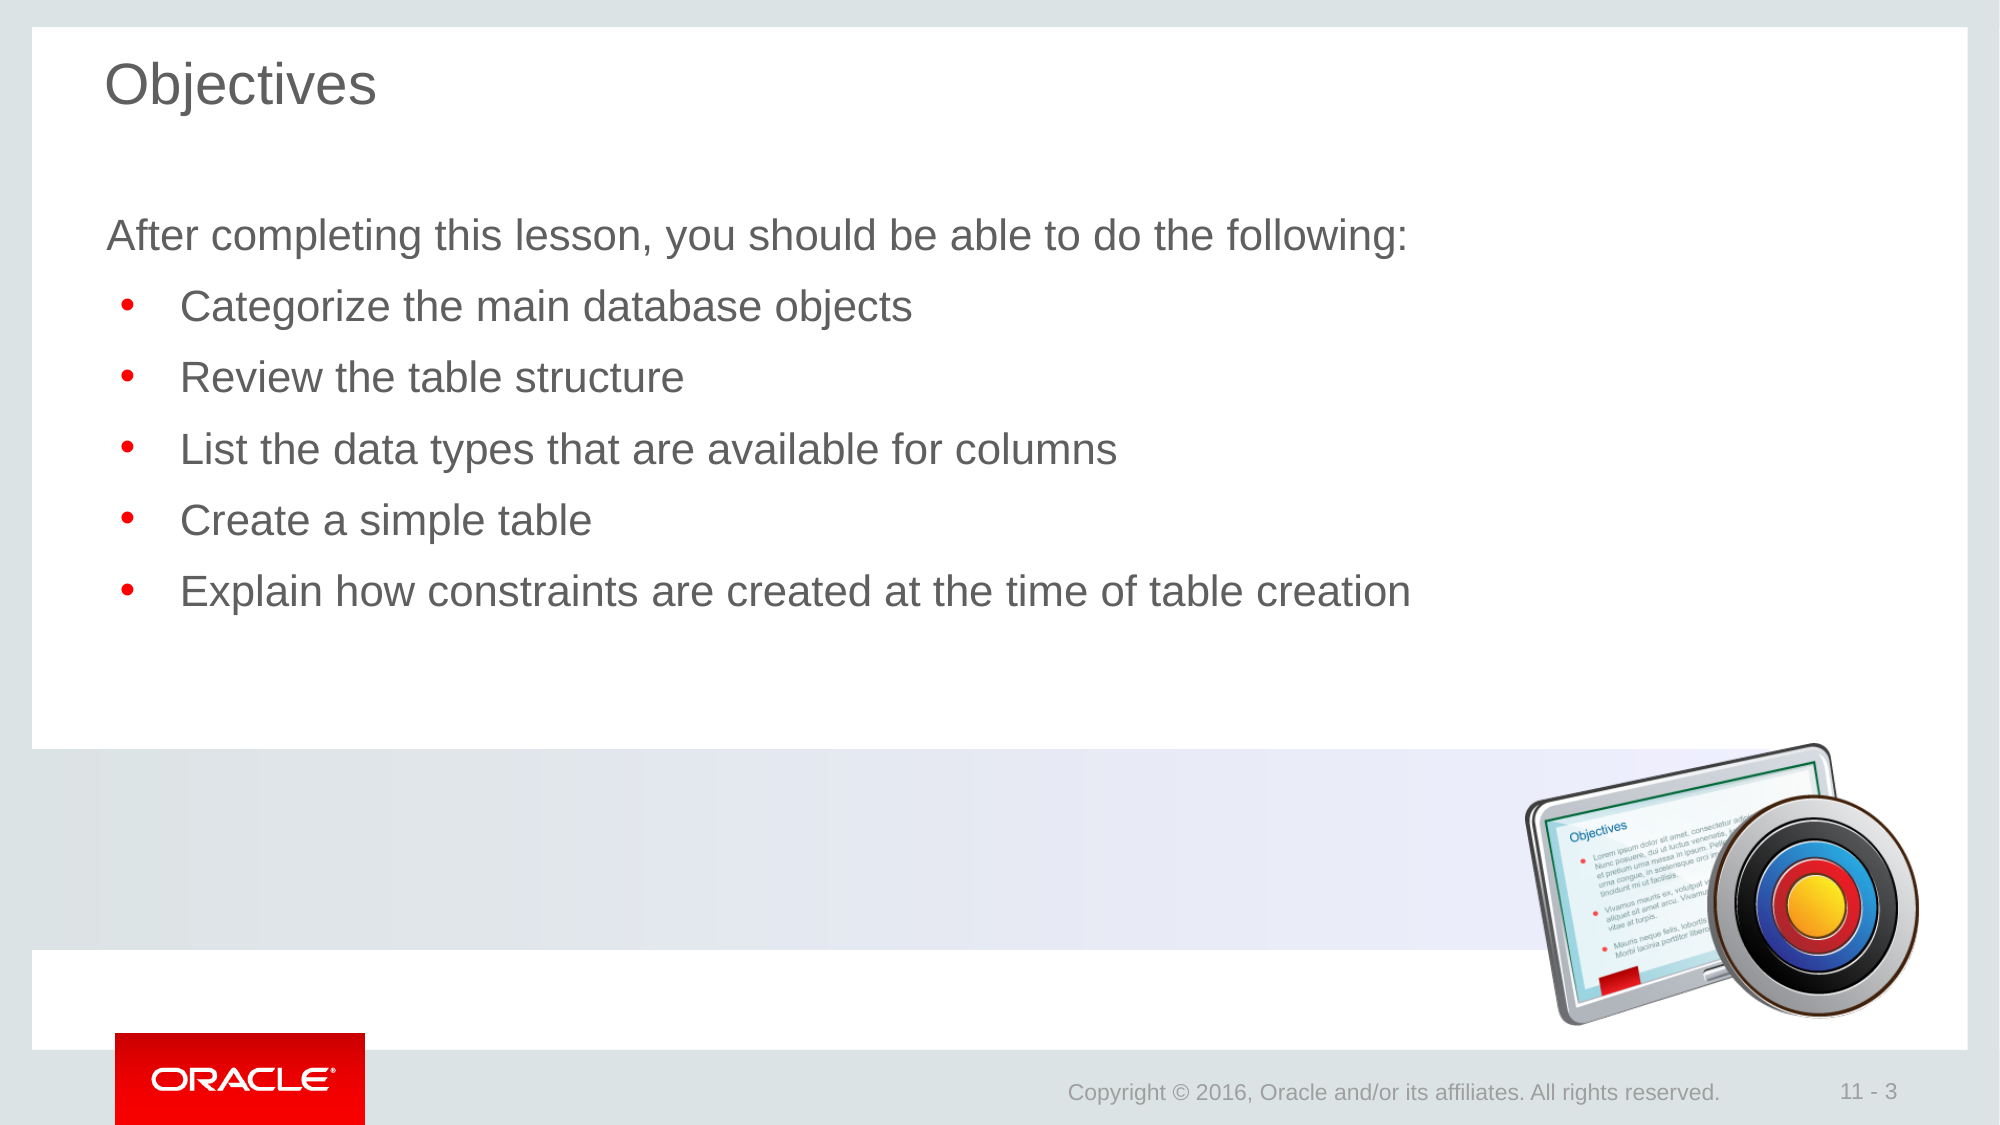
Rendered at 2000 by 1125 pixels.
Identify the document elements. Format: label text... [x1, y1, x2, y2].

list After completing this lesson, you should be able to do the following: Categorize the main database objects Review the table structure List the data types that are available for columns Create a simple table Explain how constraints are created at the time of table creation [101, 203, 1898, 623]
picture [115, 1033, 365, 1125]
text_box [30, 749, 1520, 950]
title Objectives [101, 43, 1898, 188]
picture [1525, 743, 1920, 1027]
